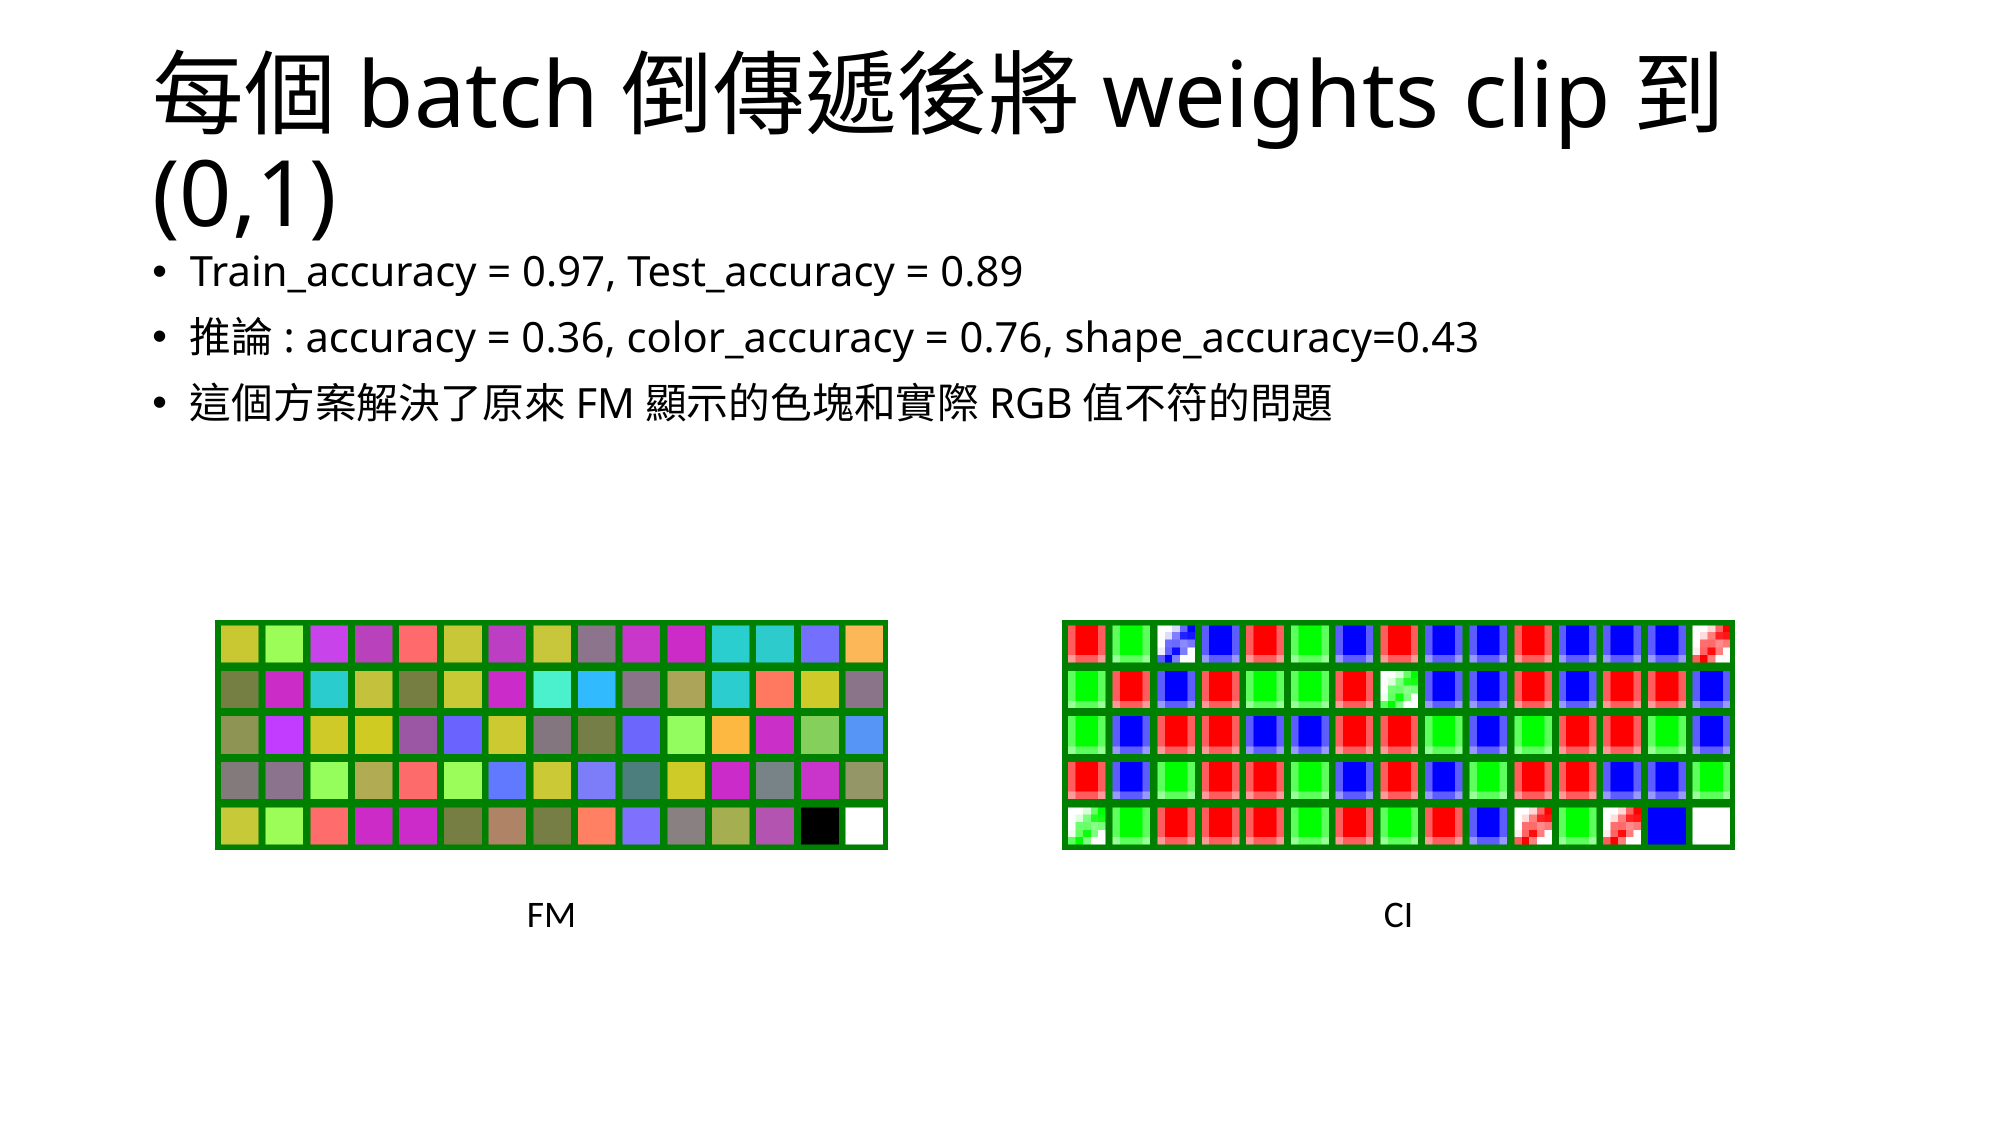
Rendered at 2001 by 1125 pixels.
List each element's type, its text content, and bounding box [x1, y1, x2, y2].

title 每個batch倒傳遞後將weights clip到(0,1) [137, 59, 1863, 235]
picture [215, 619, 888, 850]
list Train_accuracy = 0.97, Test_accuracy = 0.89 推論: accuracy = 0.36, color_accuracy = 0.76, shape_accuracy=0.43 這個方案解決了原來FM顯示的色塊和實際RGB值不符的問題 [137, 243, 1863, 1014]
text_box FM [456, 882, 647, 943]
text_box CI [1303, 882, 1494, 943]
picture [1062, 619, 1735, 850]
